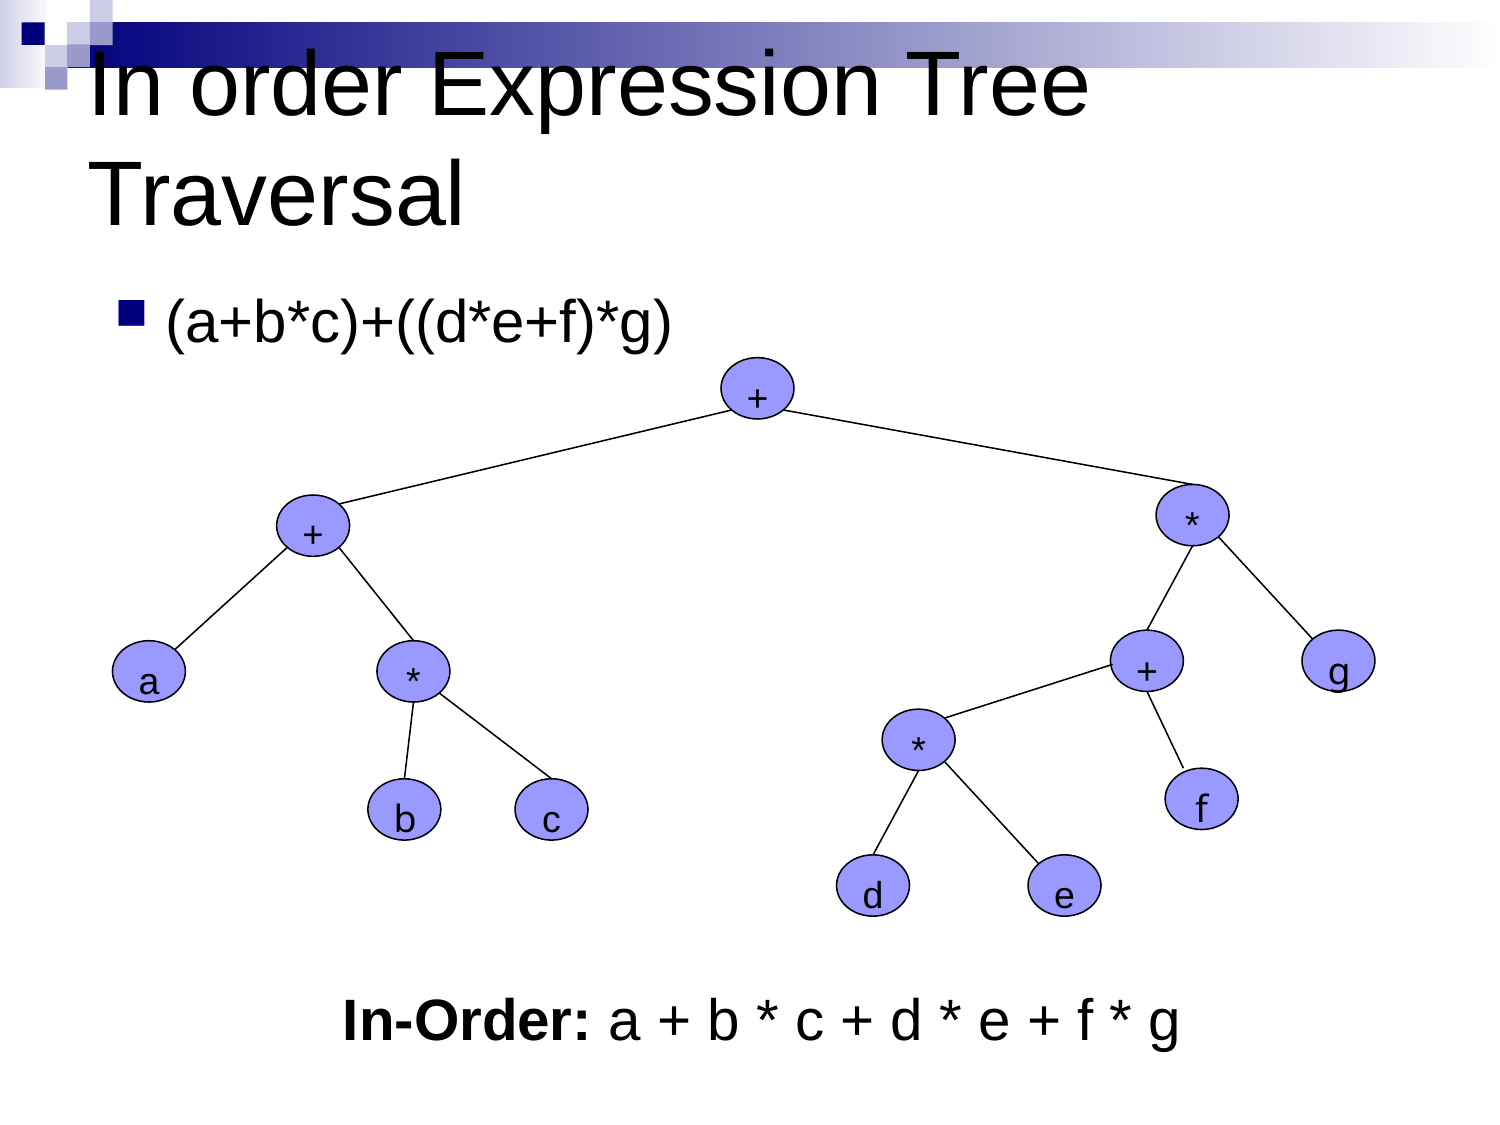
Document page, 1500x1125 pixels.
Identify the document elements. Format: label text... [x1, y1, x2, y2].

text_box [112, 357, 1376, 926]
list (a+b*c)+((d*e+f)*g) [99, 275, 1450, 363]
text_box In-Order: a + b * c + d * e + f * g [174, 975, 1350, 1060]
title In order Expression Tree Traversal [72, 54, 1425, 213]
